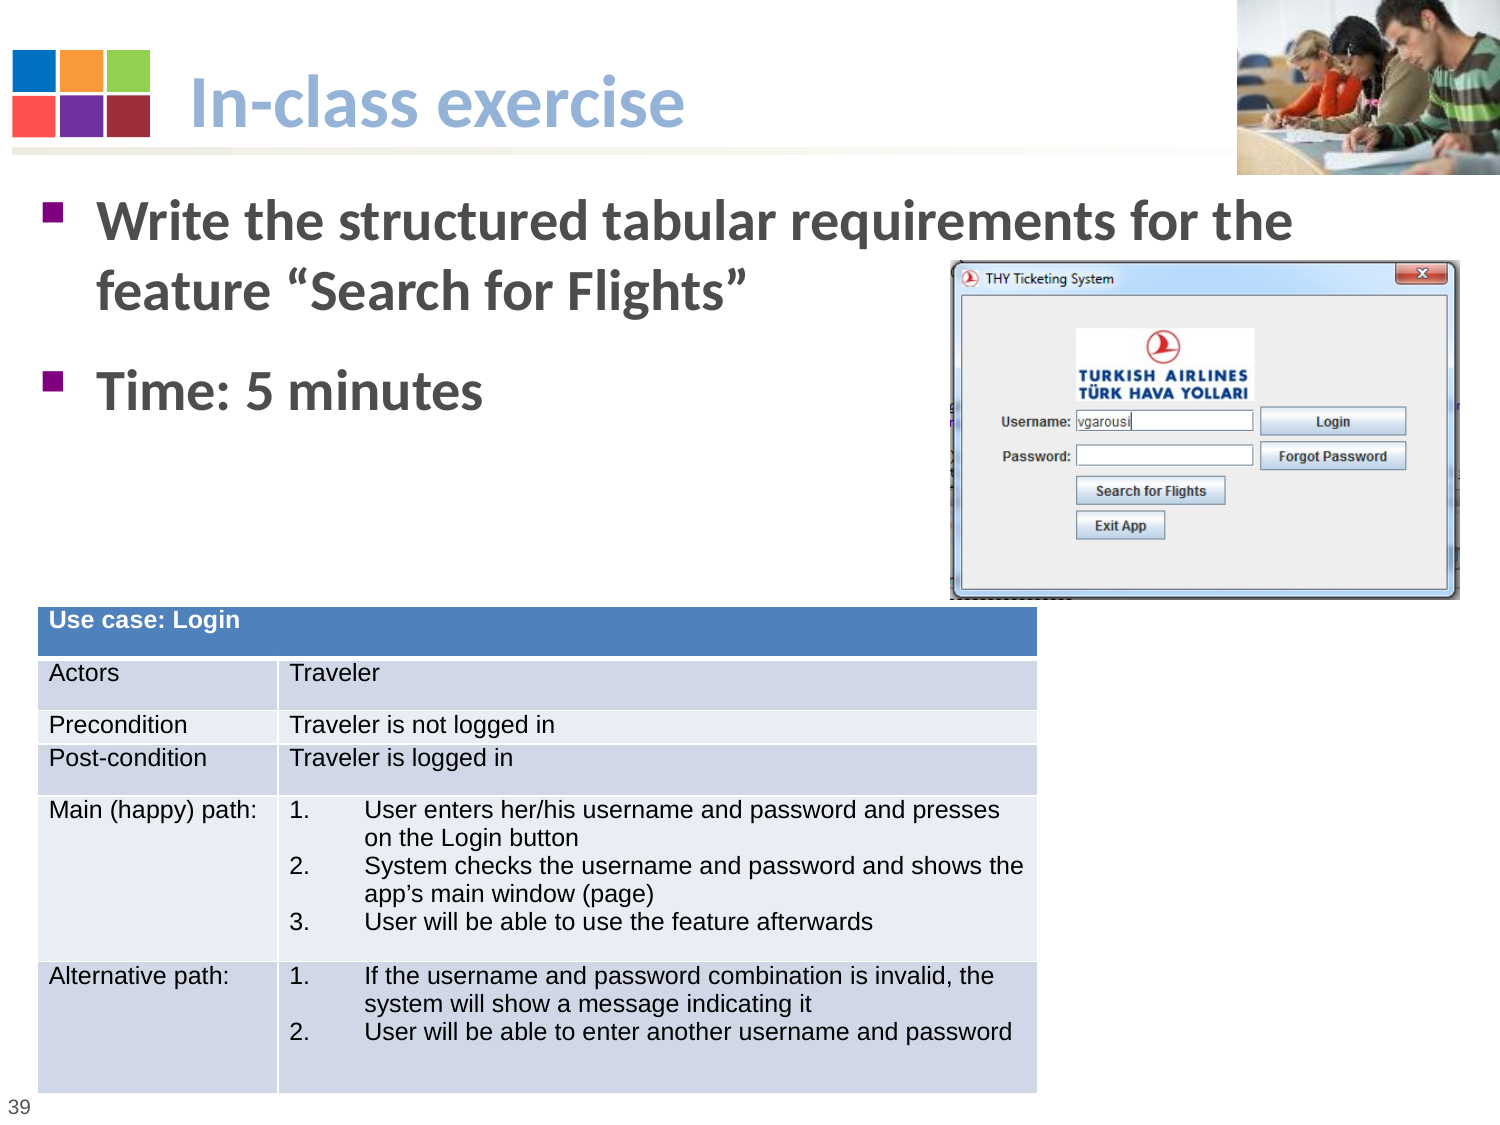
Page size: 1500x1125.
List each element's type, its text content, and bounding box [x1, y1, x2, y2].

table_cell Traveler is logged in [279, 745, 1037, 795]
table_cell Post-condition [38, 745, 277, 795]
table_cell Actors [38, 661, 277, 710]
table_cell Precondition [38, 711, 277, 743]
table_cell Main (happy) path: [38, 797, 277, 961]
picture [949, 260, 1460, 600]
table_cell User enters her/his username and password and presses on the Login button System checks the username and password and shows the app’s main window (page) User will be able to use the feature afterwards [279, 797, 1037, 961]
table_header Use case: Login [38, 607, 1037, 656]
list Write the structured tabular requirements for the feature “Search for Flights” Time: 5 minutes [24, 174, 1475, 1088]
title In-class exercise [174, 47, 1232, 150]
picture [1237, 0, 1500, 176]
table_cell Alternative path: [38, 962, 277, 1093]
table_cell Traveler is not logged in [279, 711, 1037, 743]
table_cell Traveler [279, 661, 1037, 710]
table_cell If the username and password combination is invalid, the system will show a message indicating it User will be able to enter another username and password [279, 962, 1037, 1093]
